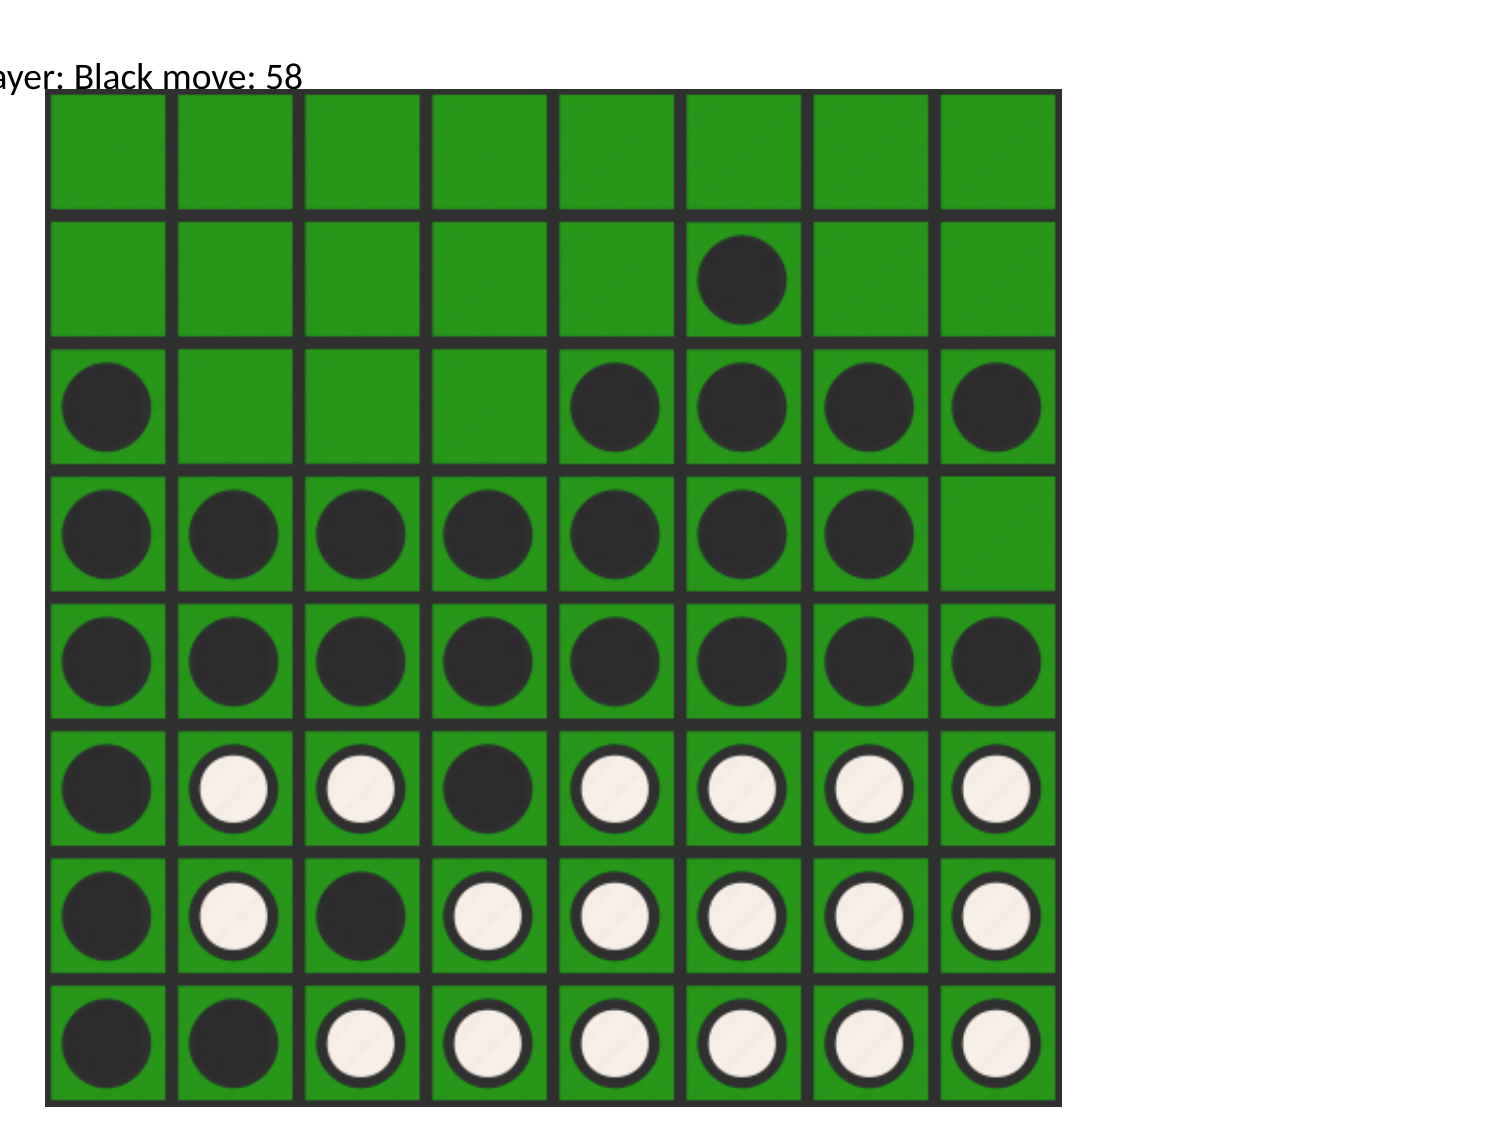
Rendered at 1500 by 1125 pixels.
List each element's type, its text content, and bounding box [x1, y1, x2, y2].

picture [44, 89, 1062, 1107]
text_box turn: 41 player: Black move: 58 [0, 44, 319, 105]
